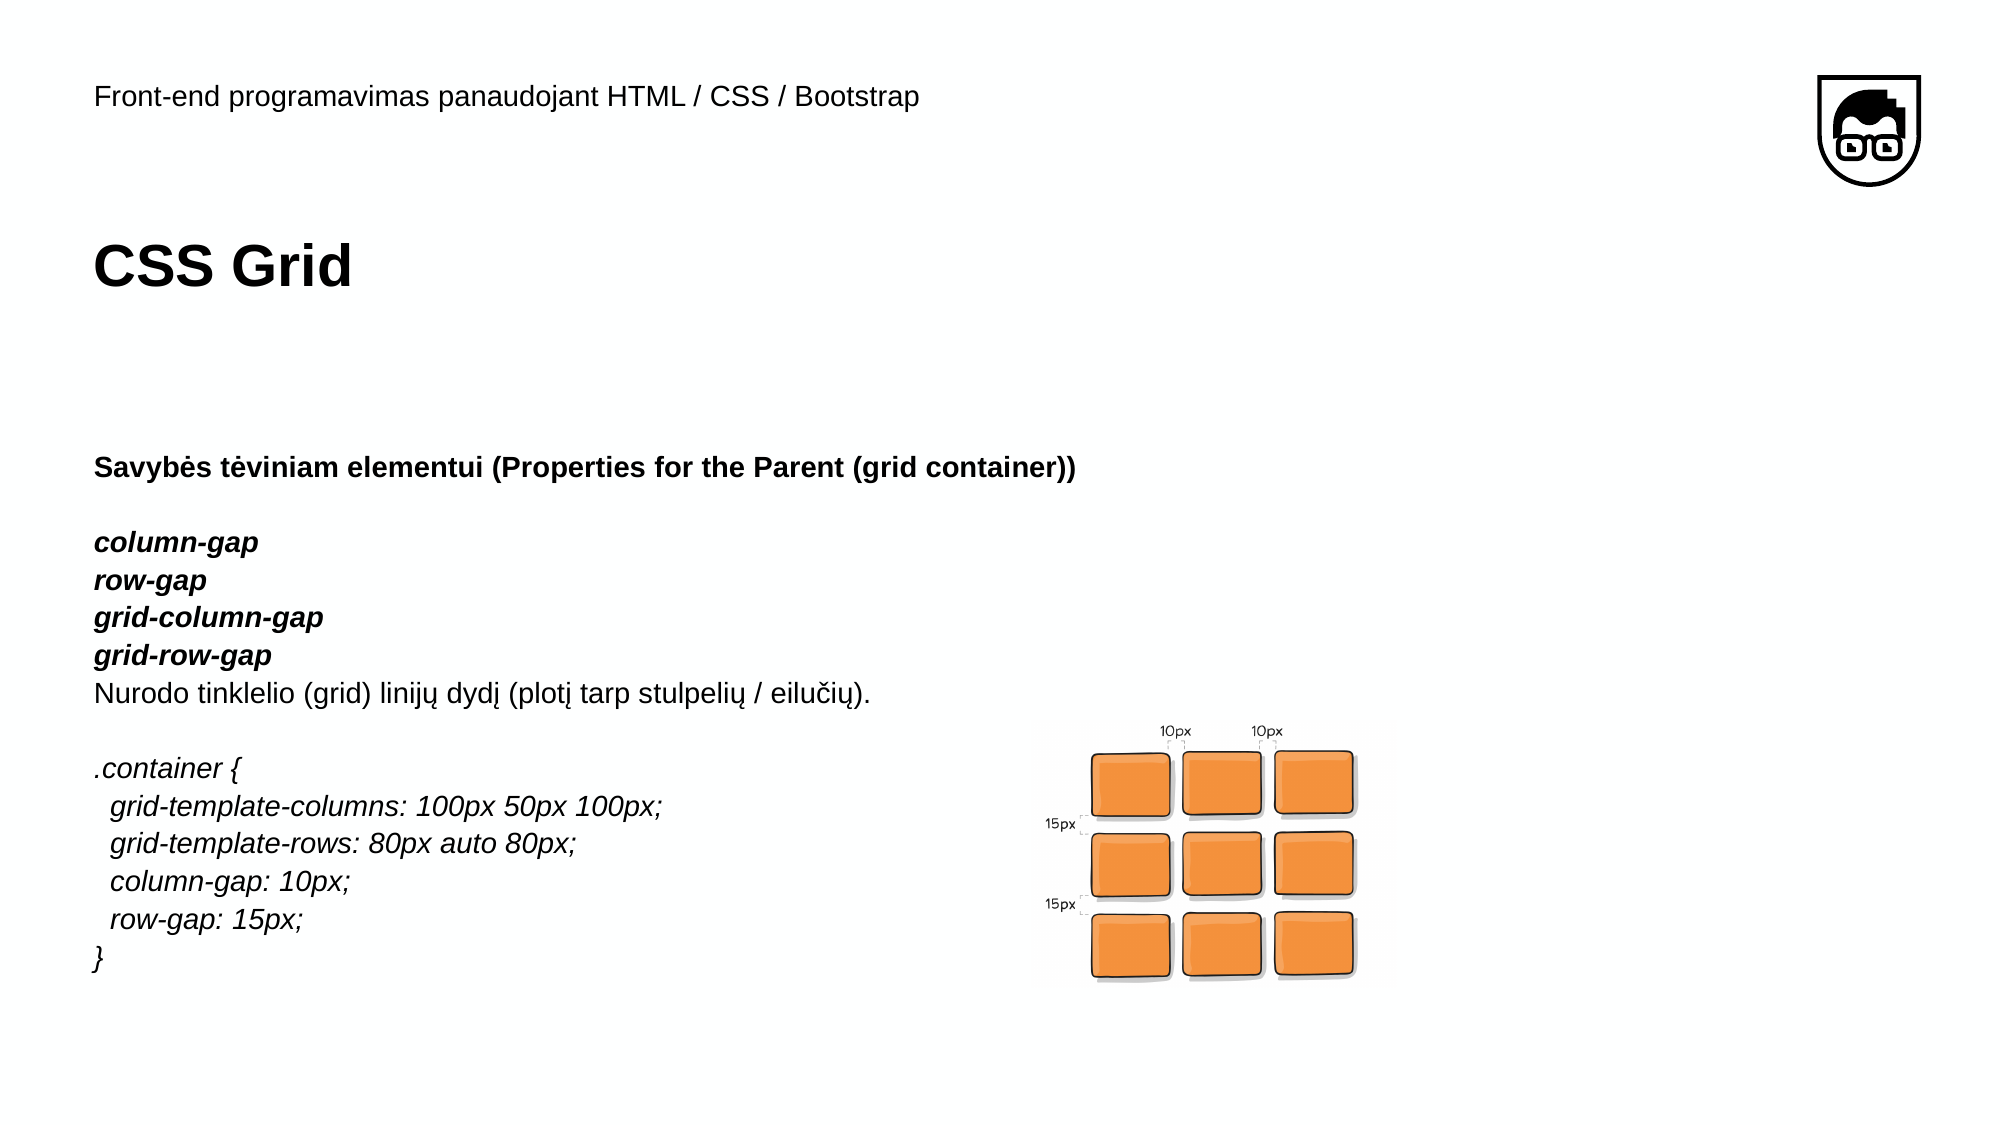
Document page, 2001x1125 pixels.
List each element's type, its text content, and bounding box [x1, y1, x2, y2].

list Savybės tėviniam elementui (Properties for the Parent (grid container)) column-gap row-gap grid-column-gap grid-row-gap Nurodo tinklelio (grid) linijų dydį (plotį tarp stulpelių / eilučių). .container { grid-template-columns: 100px 50px 100px; grid-template-rows: 80px auto 80px; column-gap: 10px; row-gap: 15px; } [78, 438, 1861, 1125]
list Front-end programavimas panaudojant HTML / CSS / Bootstrap [78, 75, 1102, 150]
title CSS Grid [78, 224, 1851, 438]
picture [1031, 720, 1397, 988]
